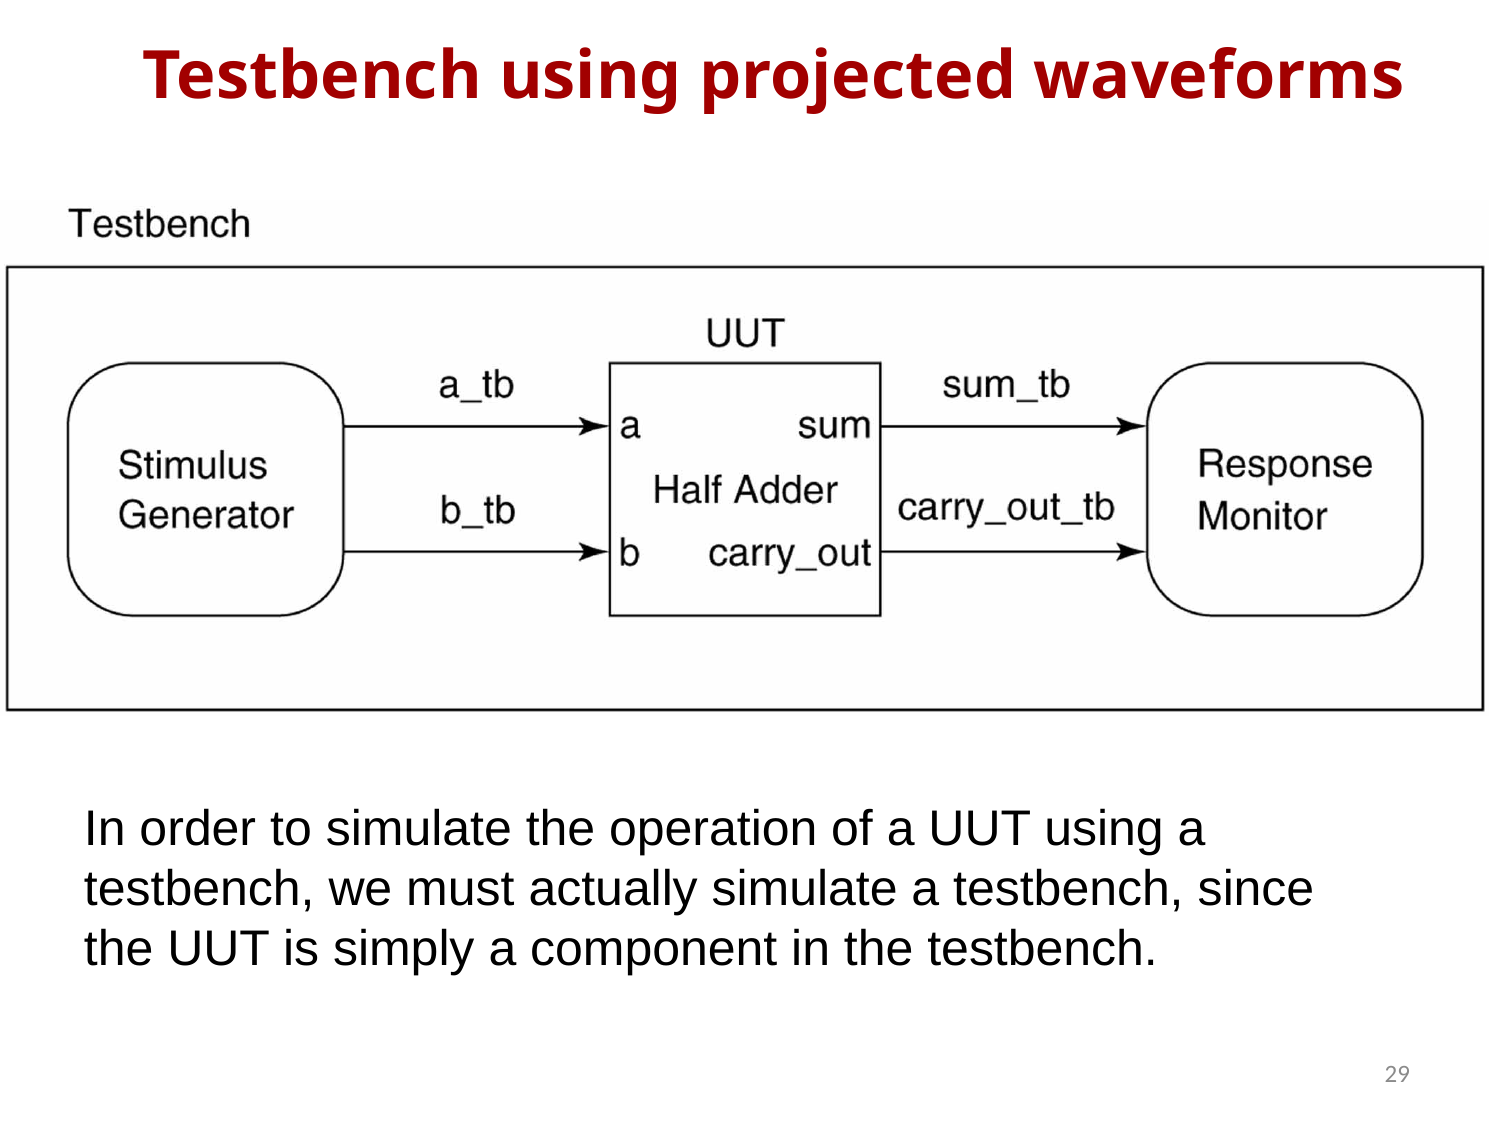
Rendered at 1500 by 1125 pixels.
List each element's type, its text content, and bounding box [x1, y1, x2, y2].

slide_number 29 [1074, 1042, 1425, 1103]
text_box In order to simulate the operation of a UUT using a testbench, we must actually simulate a testbench, since the UUT is simply a component in the testbench. [69, 788, 1407, 983]
title Testbench using projected waveforms [60, 19, 1489, 125]
picture [0, 200, 1489, 716]
